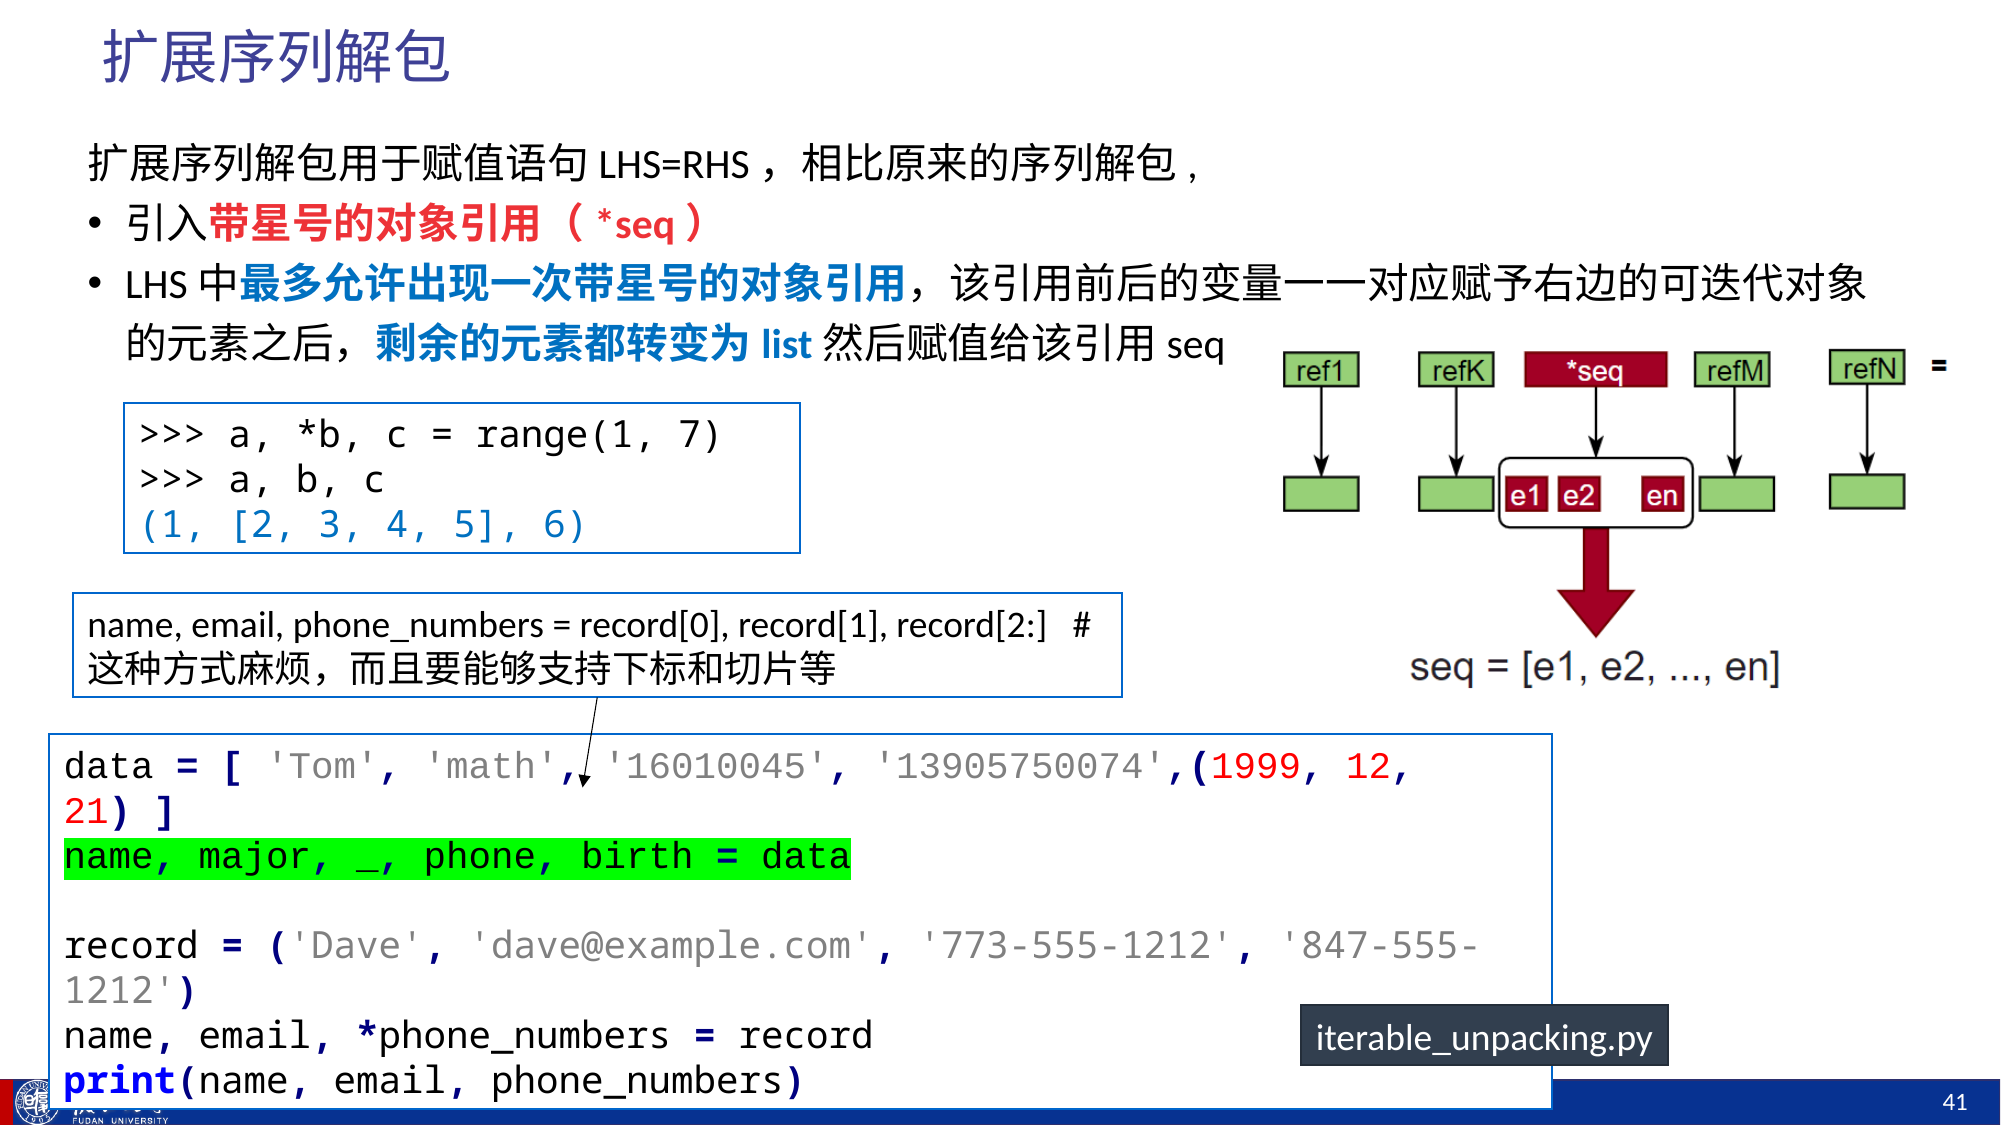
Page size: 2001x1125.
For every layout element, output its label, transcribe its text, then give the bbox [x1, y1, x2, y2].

title 扩展序列解包 [86, 6, 1925, 113]
picture [12, 1076, 176, 1125]
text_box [582, 698, 598, 788]
text_box iterable_unpacking.py [1300, 1004, 1669, 1066]
picture [1271, 328, 1964, 709]
list 扩展序列解包用于赋值语句LHS=RHS，相比原来的序列解包, 引入带星号的对象引用（*seq） LHS中最多允许出现一次带星号的对象引用，该引用前后的变量一一对应赋予右边的可迭代对象的元素之后，剩余的元素都转变为list然后赋值给该引用seq [72, 119, 1925, 1042]
text_box name, email, phone_numbers = record[0], record[1], record[2:] #这种方式麻烦，而且要能够支持下标和切片等 [72, 592, 1123, 698]
text_box >>> a, *b, c = range(1, 7) >>> a, b, c (1, [2, 3, 4, 5], 6) [123, 402, 801, 554]
text_box data = [ 'Tom', 'math', '16010045', '13905750074',(1999, 12, 21) ] name, major, _, phone, birth = data record = ('Dave', 'dave@example.com', '773-555-1212', '847-555-1212') name, email, *phone_numbers = record print(name, email, phone_numbers) [48, 733, 1553, 1110]
